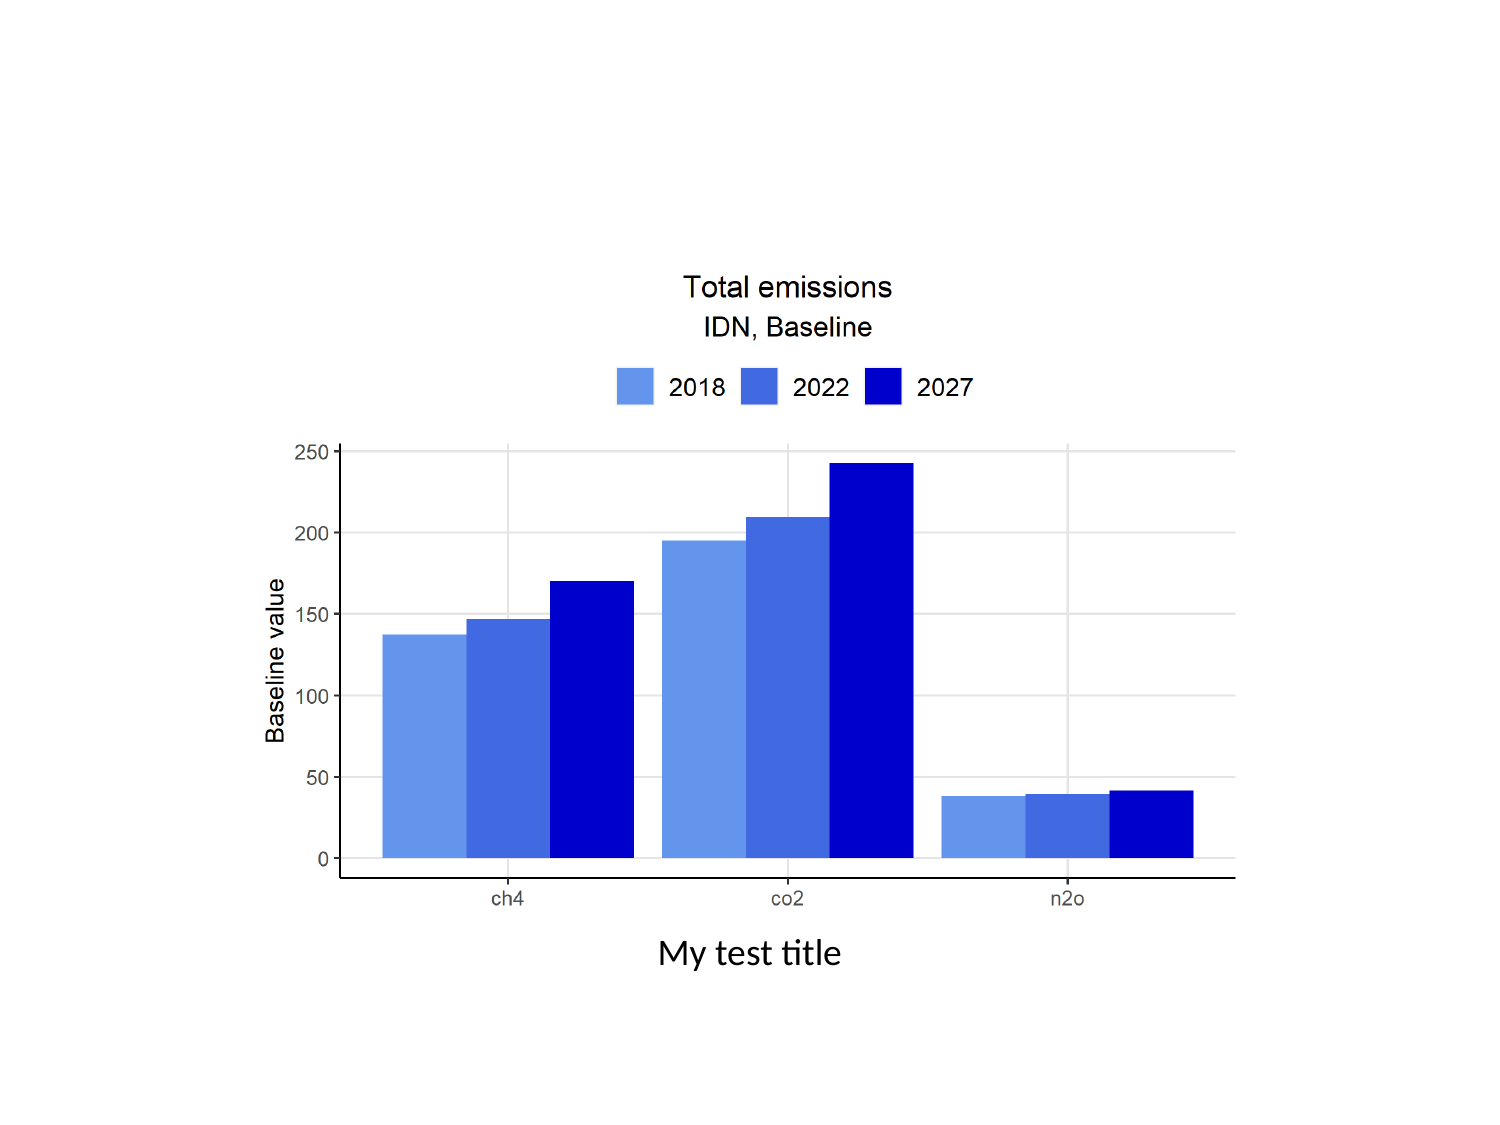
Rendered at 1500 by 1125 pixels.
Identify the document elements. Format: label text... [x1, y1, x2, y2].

text_box My test title [74, 920, 1425, 1005]
picture [251, 262, 1249, 921]
